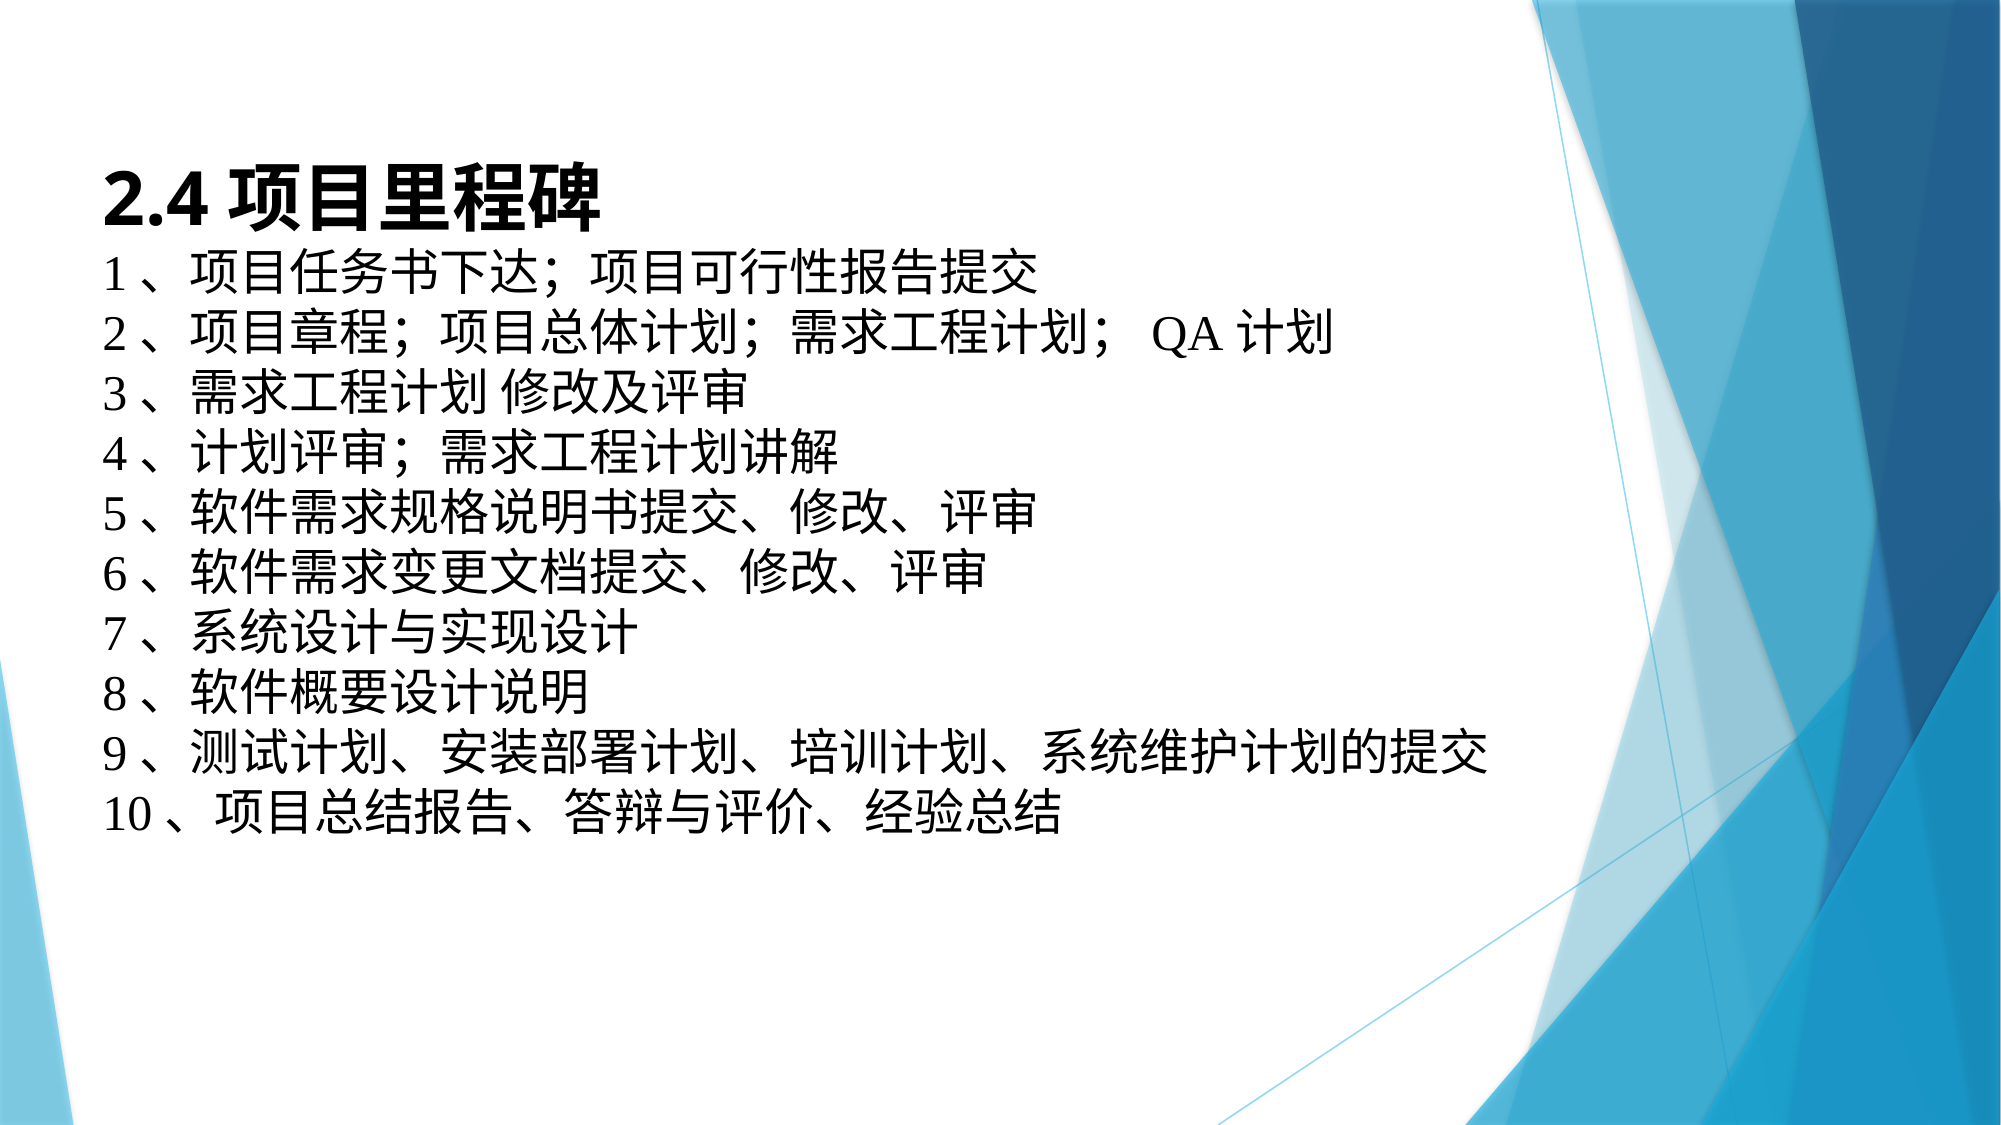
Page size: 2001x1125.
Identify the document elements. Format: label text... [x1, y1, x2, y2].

text_box 2.4项目里程碑 1、项目任务书下达；项目可行性报告提交 2、项目章程；项目总体计划；需求工程计划；QA计划 3、需求工程计划 修改及评审 4、计划评审；需求工程计划讲解 5、软件需求规格说明书提交、修改、评审 6、软件需求变更文档提交、修改、评审 7、系统设计与实现设计 8、软件概要设计说明 9、测试计划、安装部署计划、培训计划、系统维护计划的提交 10、项目总结报告、答辩与评价、经验总结 [87, 143, 1568, 848]
